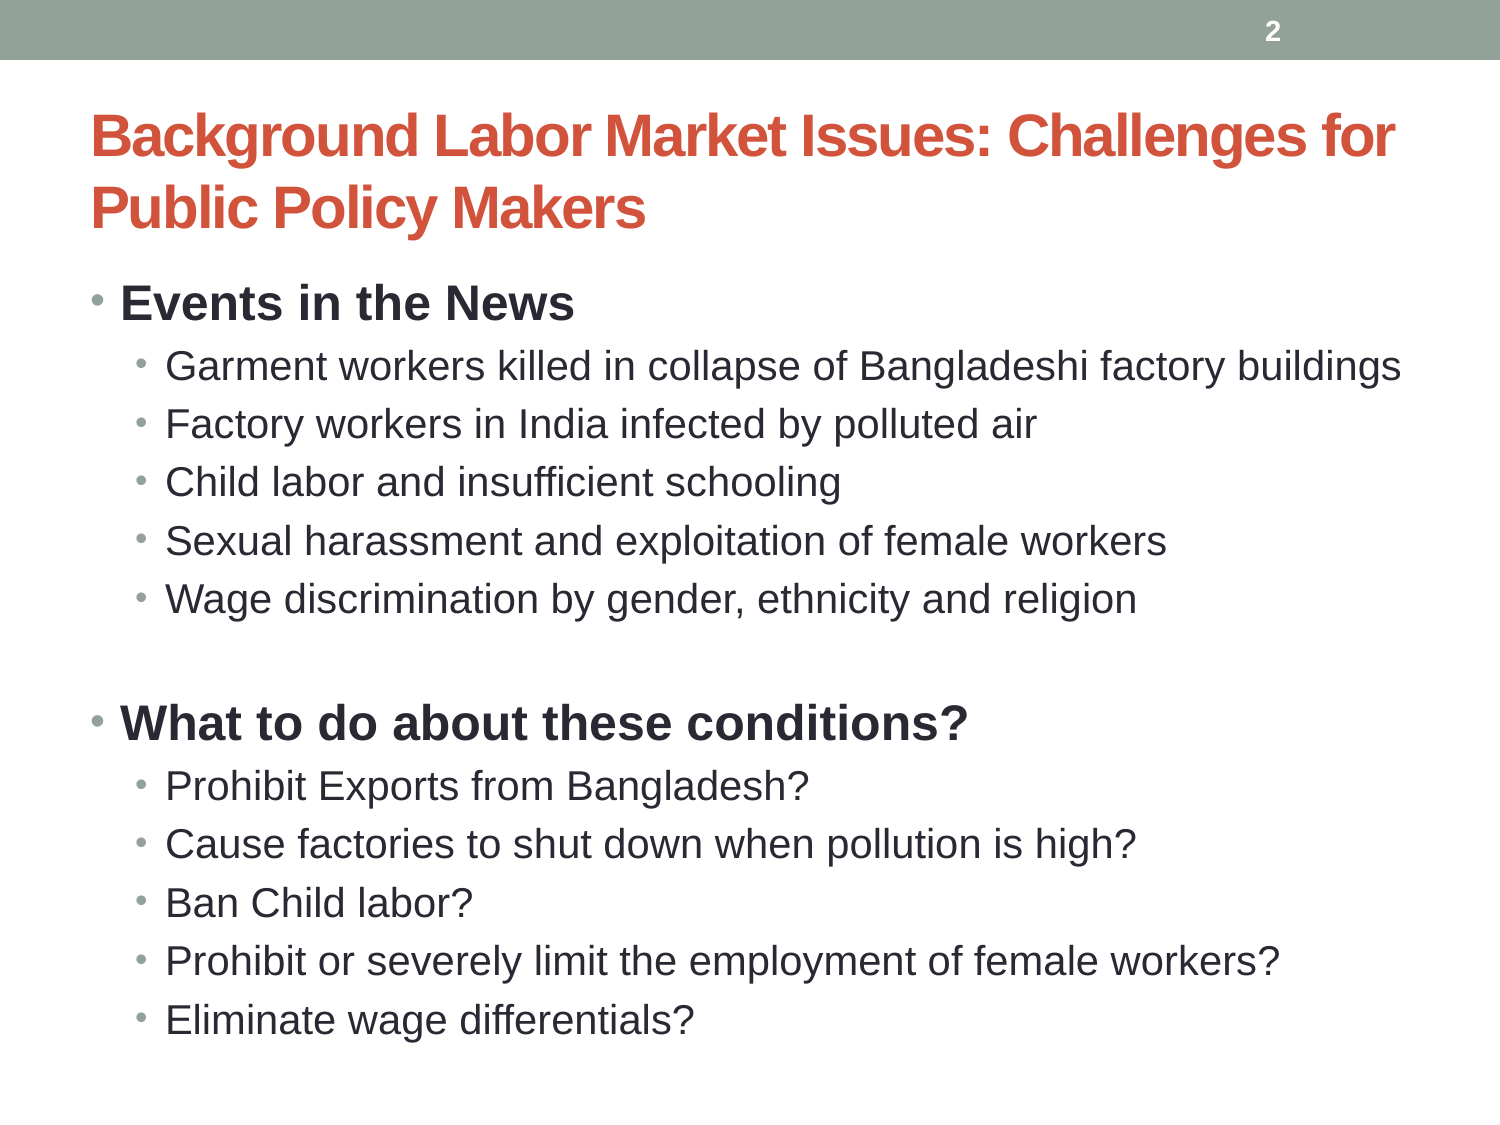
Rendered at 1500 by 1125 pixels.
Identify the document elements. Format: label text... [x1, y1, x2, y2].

slide_number 2 [1250, 3, 1425, 57]
title Background Labor Market Issues: Challenges for Public Policy Makers [75, 87, 1425, 250]
list Events in the News Garment workers killed in collapse of Bangladeshi factory buildings Factory workers in India infected by polluted air Child labor and insufficient schooling Sexual harassment and exploitation of female workers Wage discrimination by gender, ethnicity and religion What to do about these conditions? Prohibit Exports from Bangladesh? Cause factories to shut down when pollution is high? Ban Child labor? Prohibit or severely limit the employment of female workers? Eliminate wage differentials? [75, 262, 1425, 1063]
